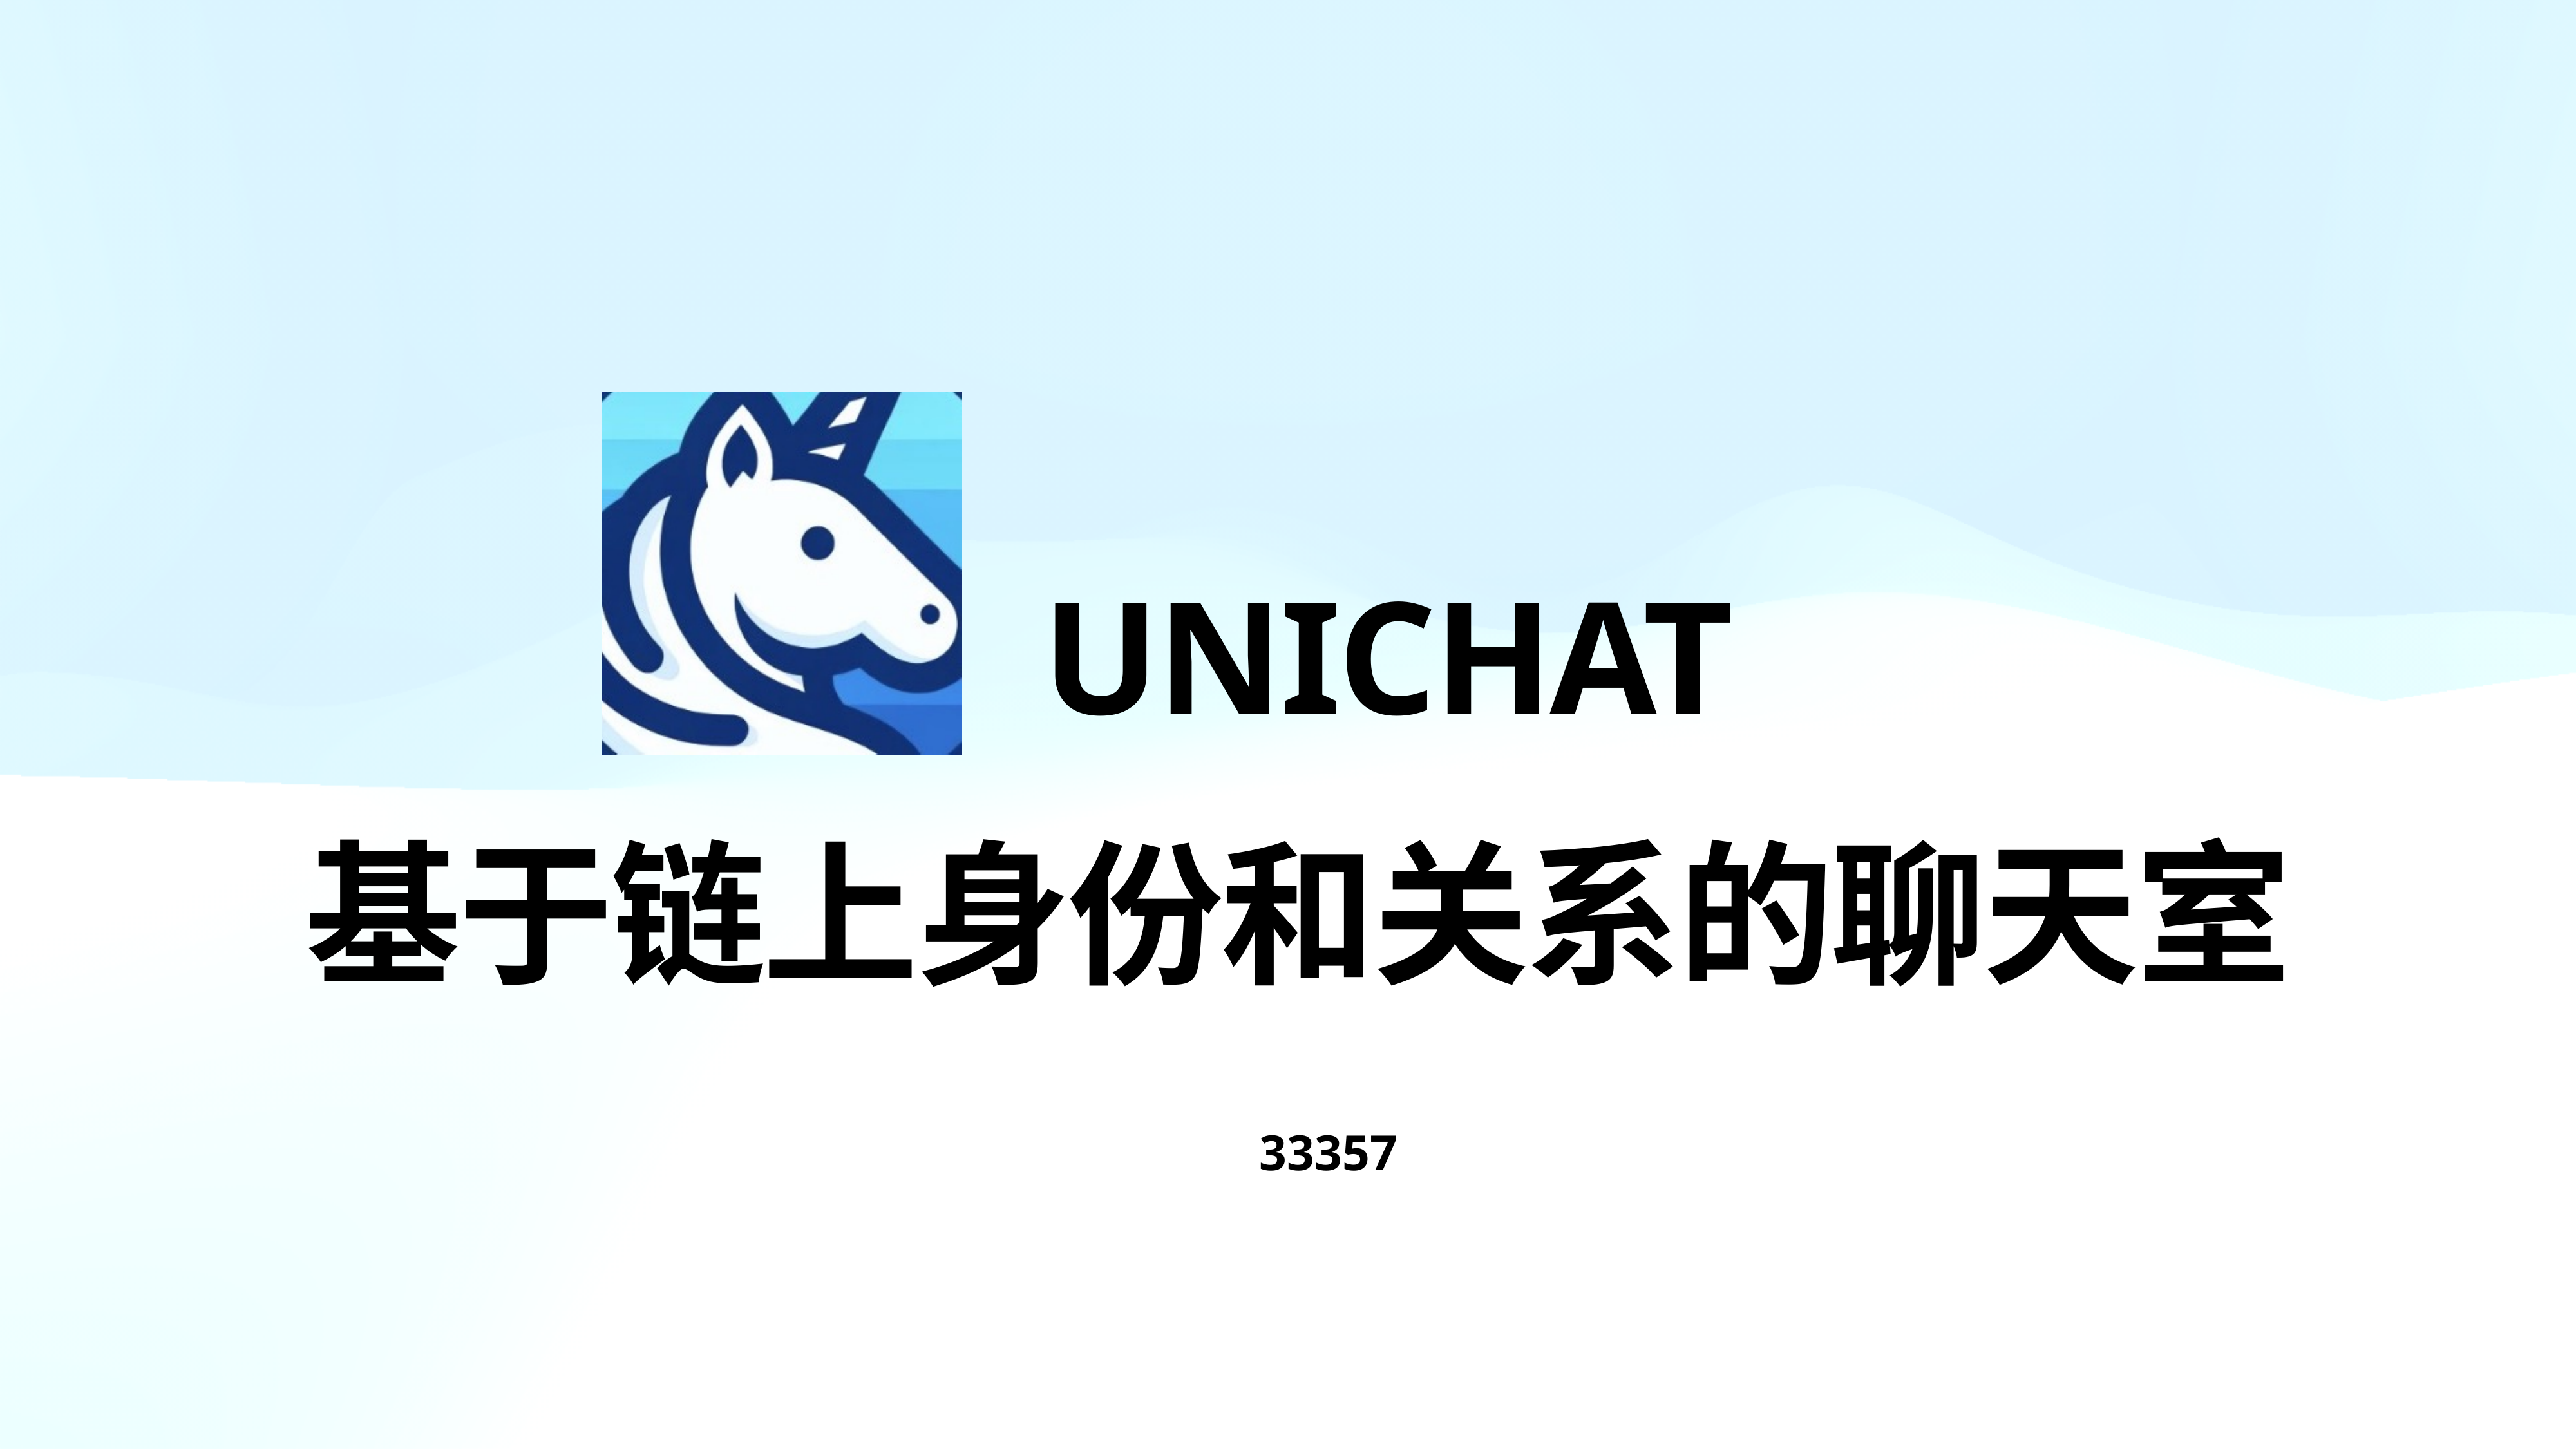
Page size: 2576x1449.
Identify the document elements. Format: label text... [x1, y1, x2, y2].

list 33357 [1254, 1117, 2245, 1186]
title UNICHAT [1037, 285, 1807, 714]
text_box 基于链上身份和关系的聊天室 [300, 714, 2382, 1008]
picture [0, 0, 2576, 1449]
